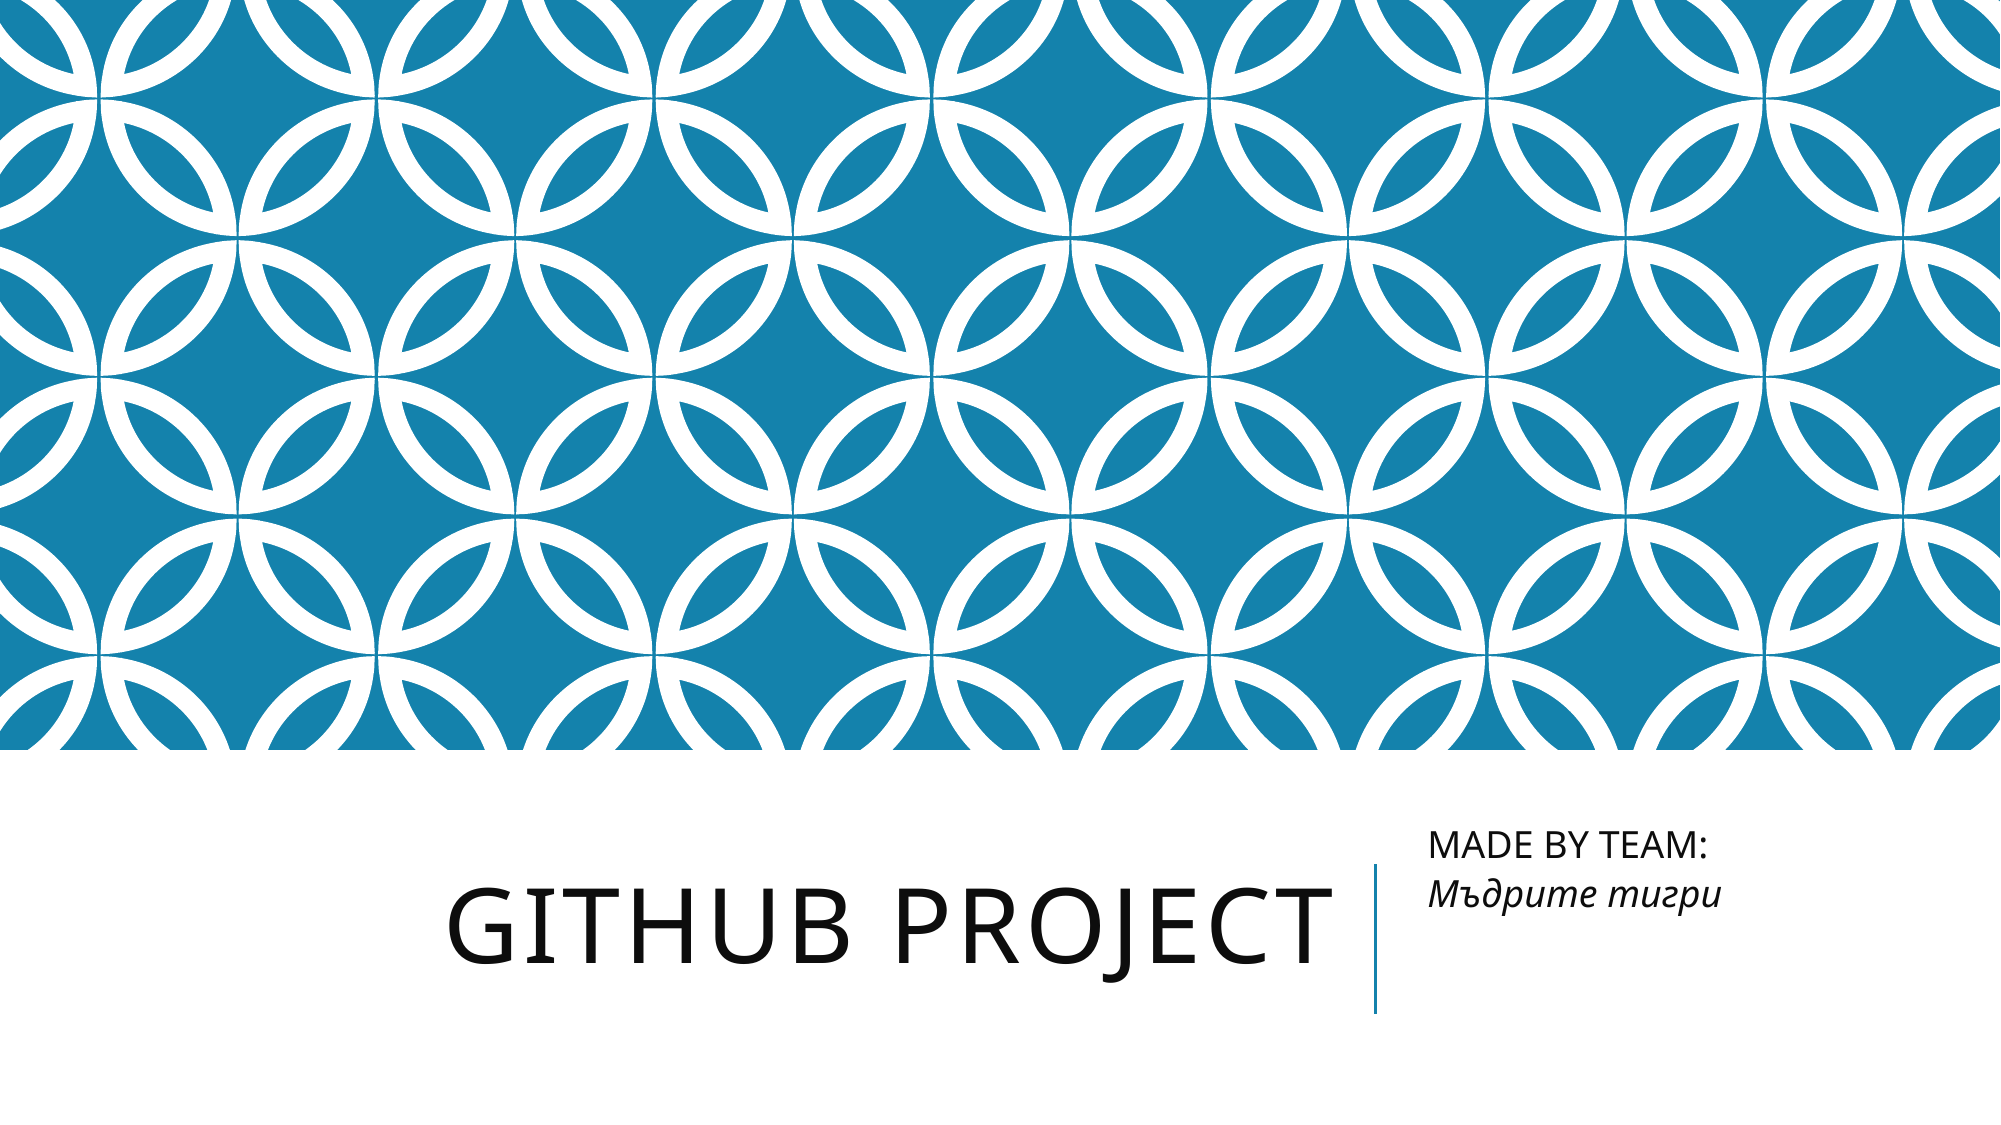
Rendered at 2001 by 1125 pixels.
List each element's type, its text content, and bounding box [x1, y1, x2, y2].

title Github project [75, 813, 1350, 1054]
subtitle MADE BY TEAM: Мъдрите тигри [1412, 813, 1938, 1054]
